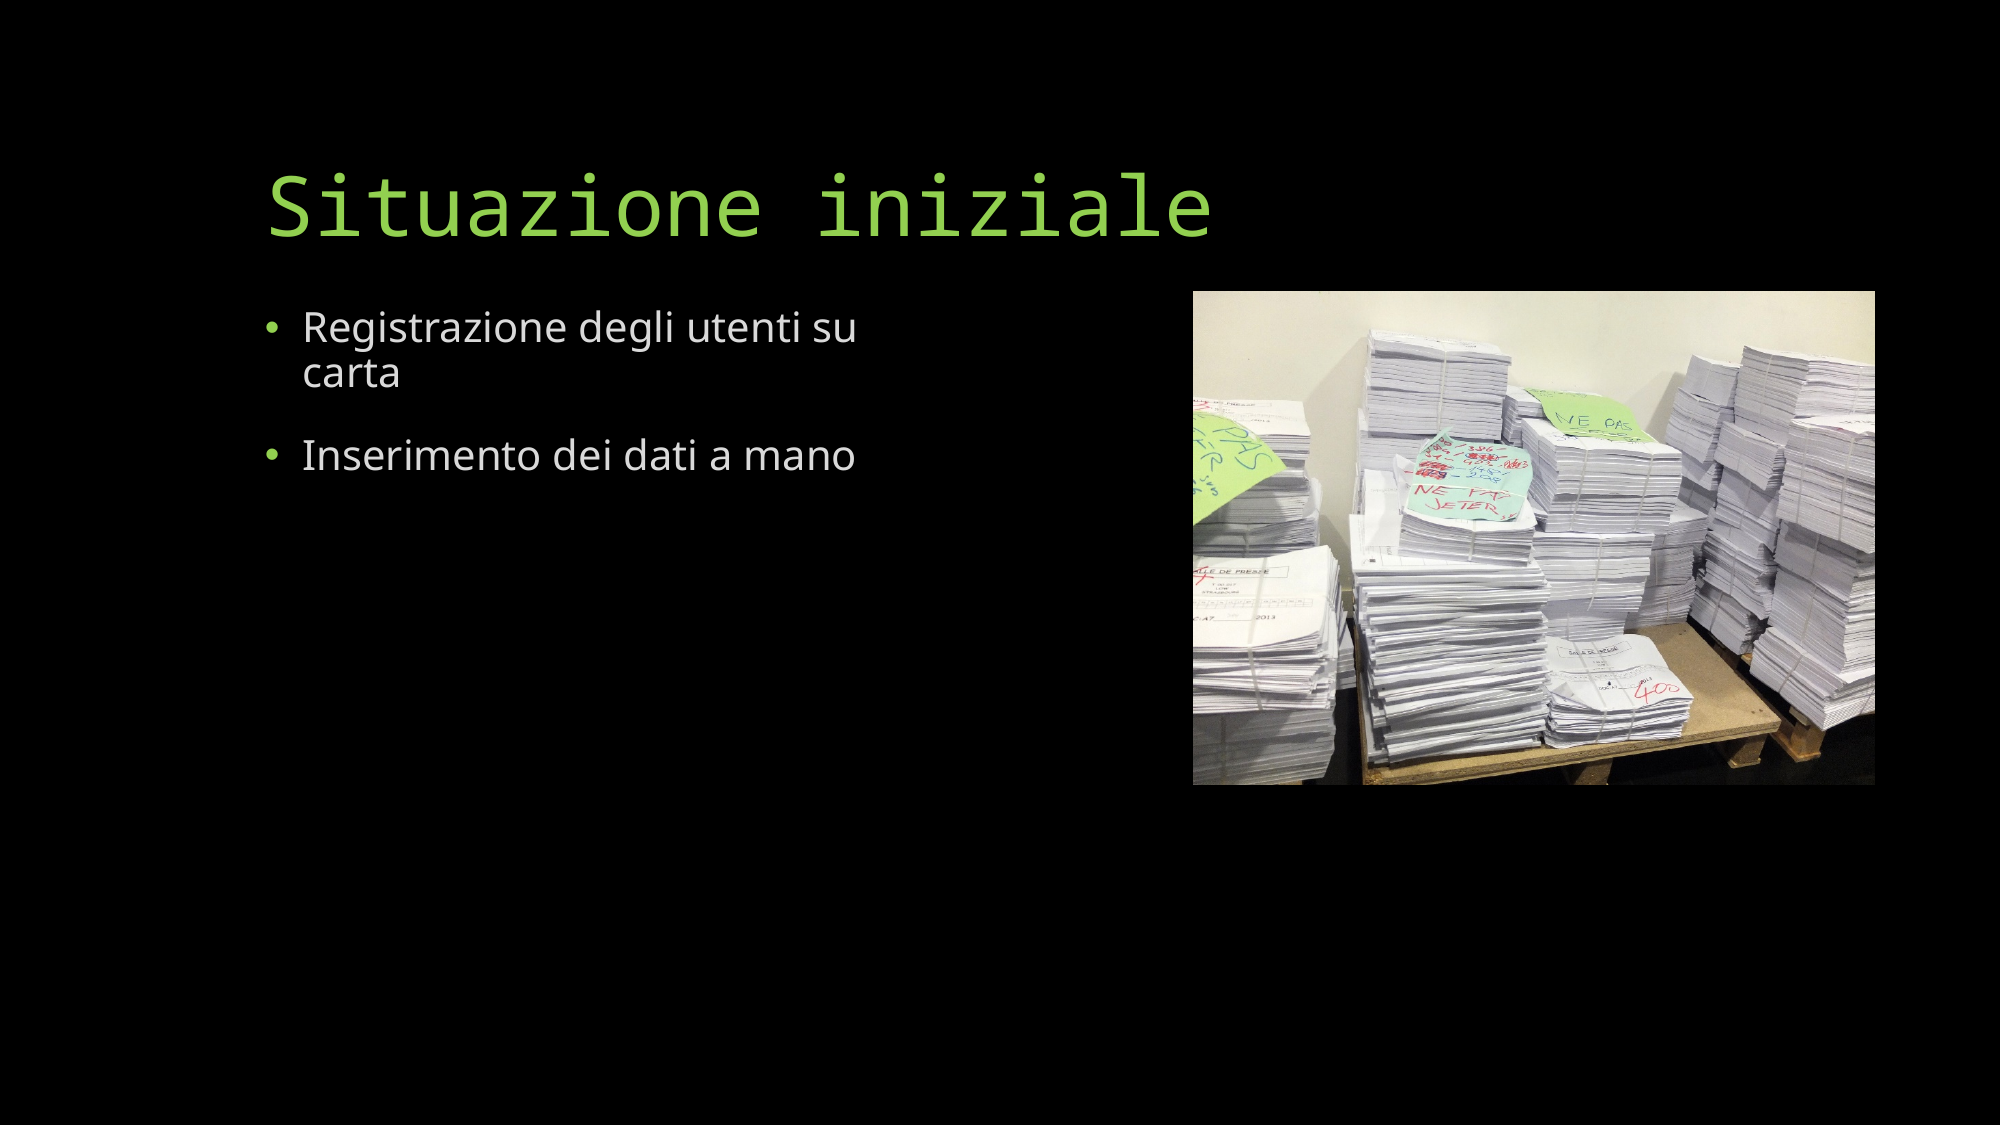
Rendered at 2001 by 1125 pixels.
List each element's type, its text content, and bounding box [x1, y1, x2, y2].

list Registrazione degli utenti su carta Inserimento dei dati a mano [249, 299, 963, 1000]
title Situazione iniziale [249, 75, 1750, 263]
picture [1193, 291, 1875, 785]
